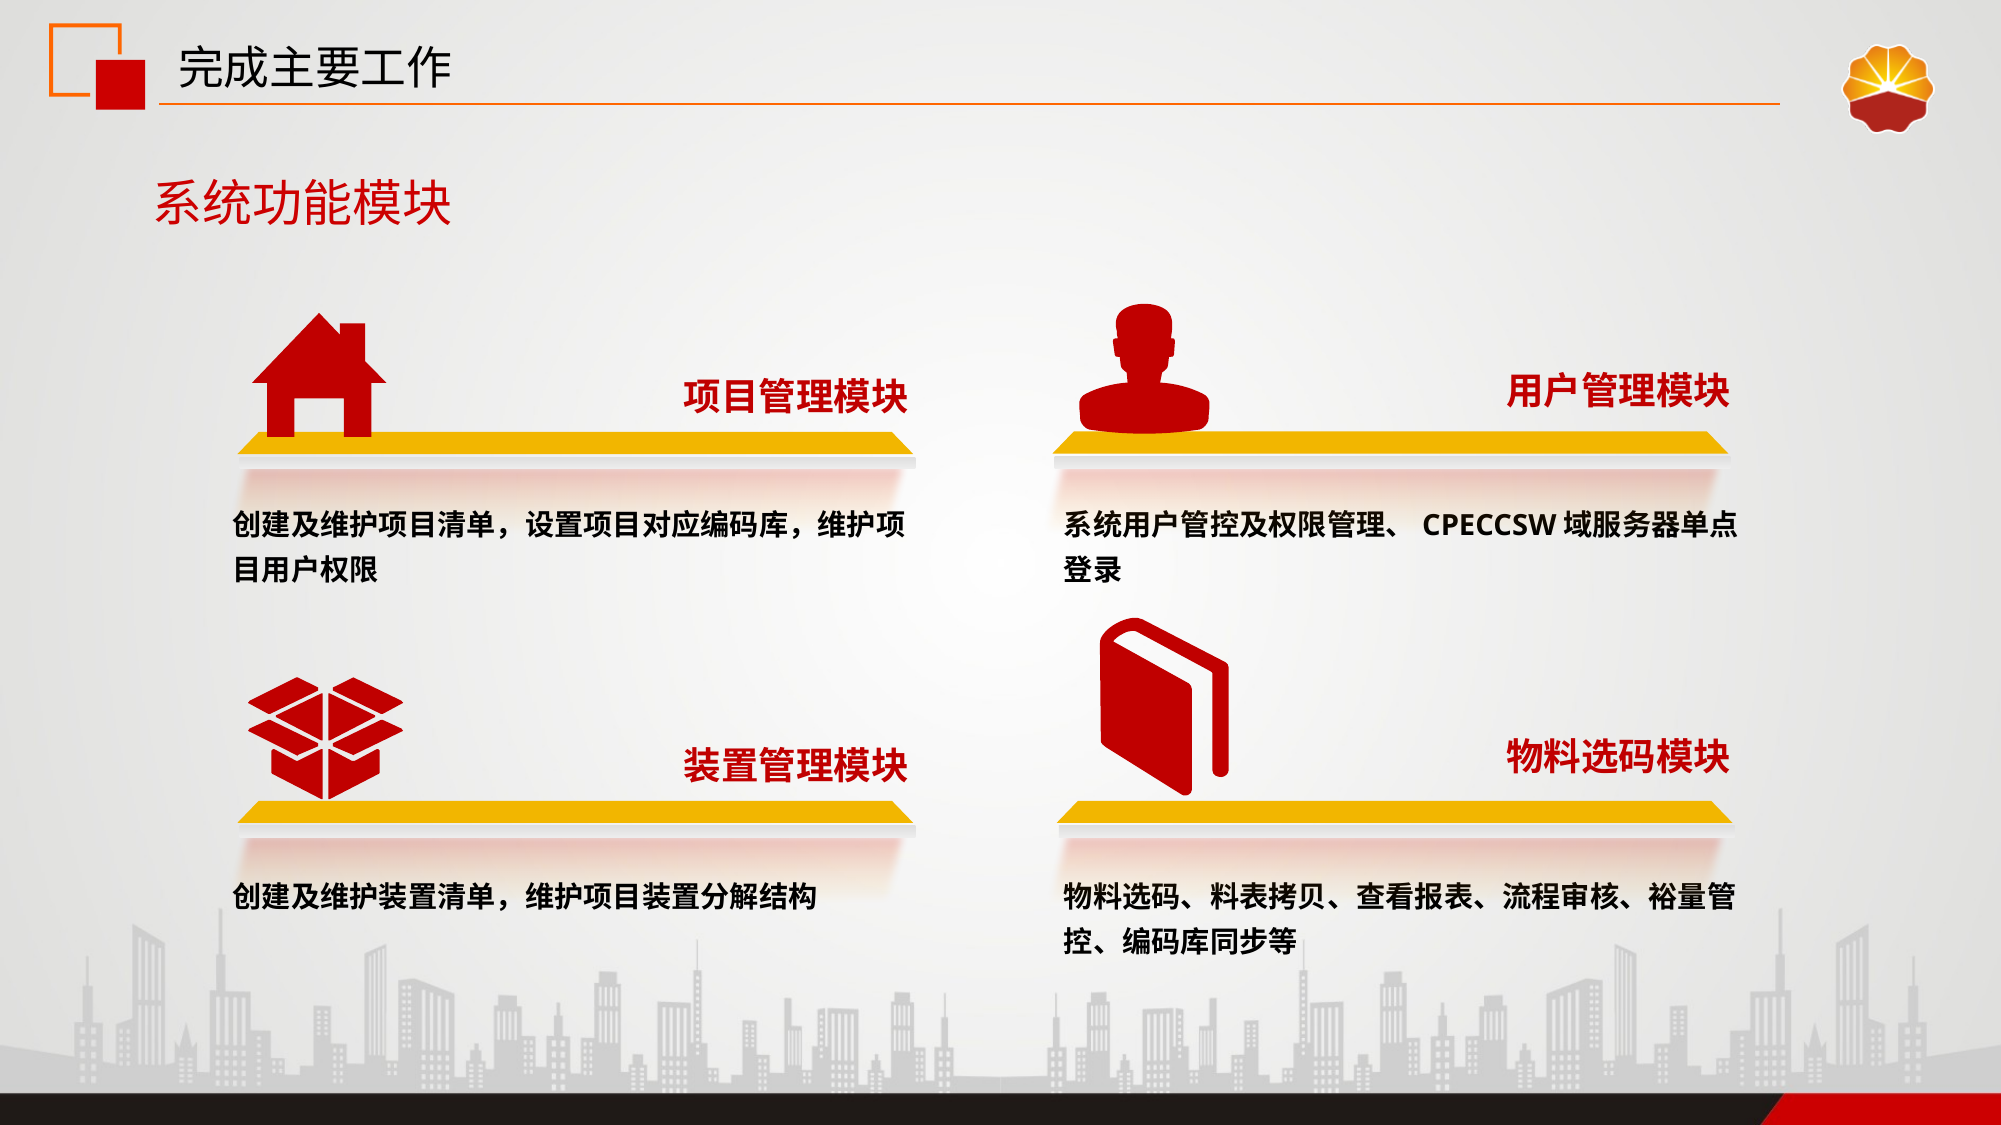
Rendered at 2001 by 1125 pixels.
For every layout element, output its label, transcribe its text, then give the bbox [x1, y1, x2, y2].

text_box [1099, 617, 1229, 796]
text_box 创建及维护项目清单，设置项目对应编码库，维护项目用户权限 [217, 488, 923, 594]
text_box [1079, 303, 1210, 429]
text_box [213, 800, 916, 931]
text_box [248, 677, 319, 714]
text_box [332, 677, 404, 714]
text_box 系统用户管控及权限管理、CPECCSW域服务器单点登录 [1049, 488, 1754, 594]
text_box [248, 719, 319, 757]
picture [0, 0, 2001, 1125]
text_box [252, 312, 387, 430]
text_box 物料选码、料表拷贝、查看报表、流程审核、裕量管控、编码库同步等 [1049, 860, 1754, 966]
text_box 装置管理模块 [668, 734, 924, 795]
text_box 物料选码模块 [1491, 725, 1746, 786]
text_box [275, 693, 323, 741]
title 系统功能模块 [138, 148, 1863, 254]
text_box 项目管理模块 [668, 365, 924, 426]
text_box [48, 23, 1780, 110]
text_box [328, 749, 380, 799]
text_box [271, 749, 323, 799]
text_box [1033, 800, 1735, 931]
text_box 用户管理模块 [1491, 359, 1746, 420]
text_box [328, 693, 376, 741]
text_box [1029, 431, 1731, 562]
text_box [332, 719, 404, 757]
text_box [213, 431, 916, 562]
